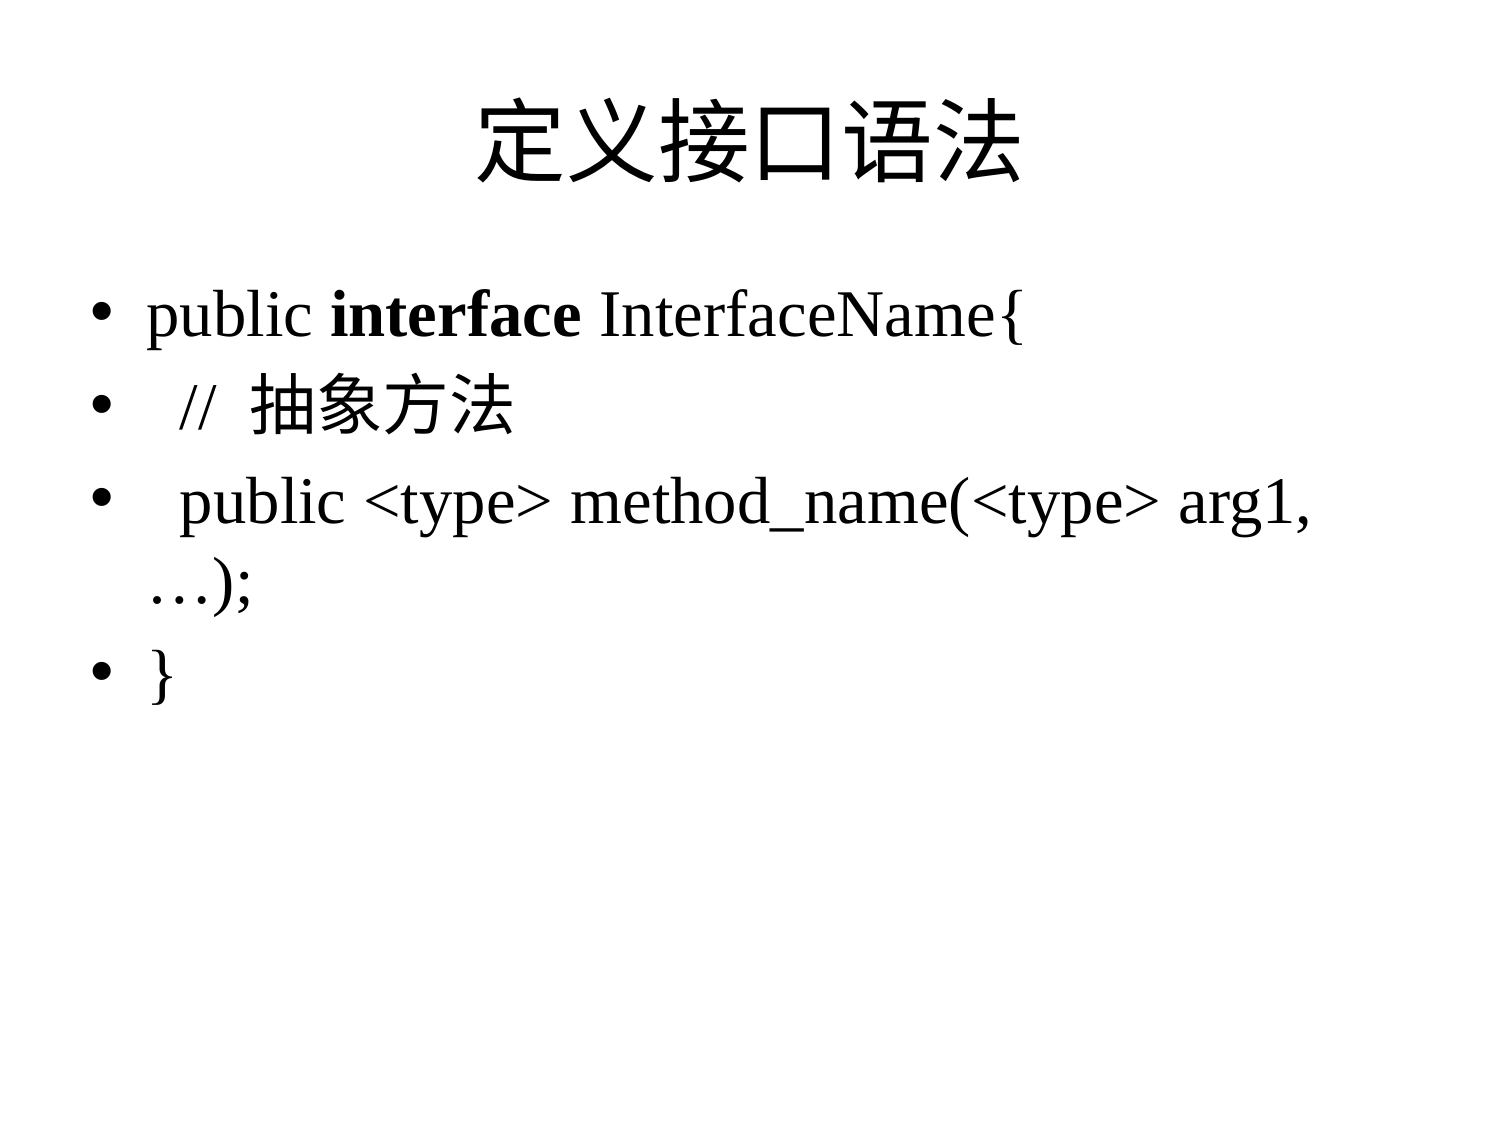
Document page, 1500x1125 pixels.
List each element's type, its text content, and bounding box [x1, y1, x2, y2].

list public interface InterfaceName{ // 抽象方法 public <type> method_name(<type> arg1, …); } [75, 262, 1425, 1005]
title 定义接口语法 [75, 45, 1425, 233]
